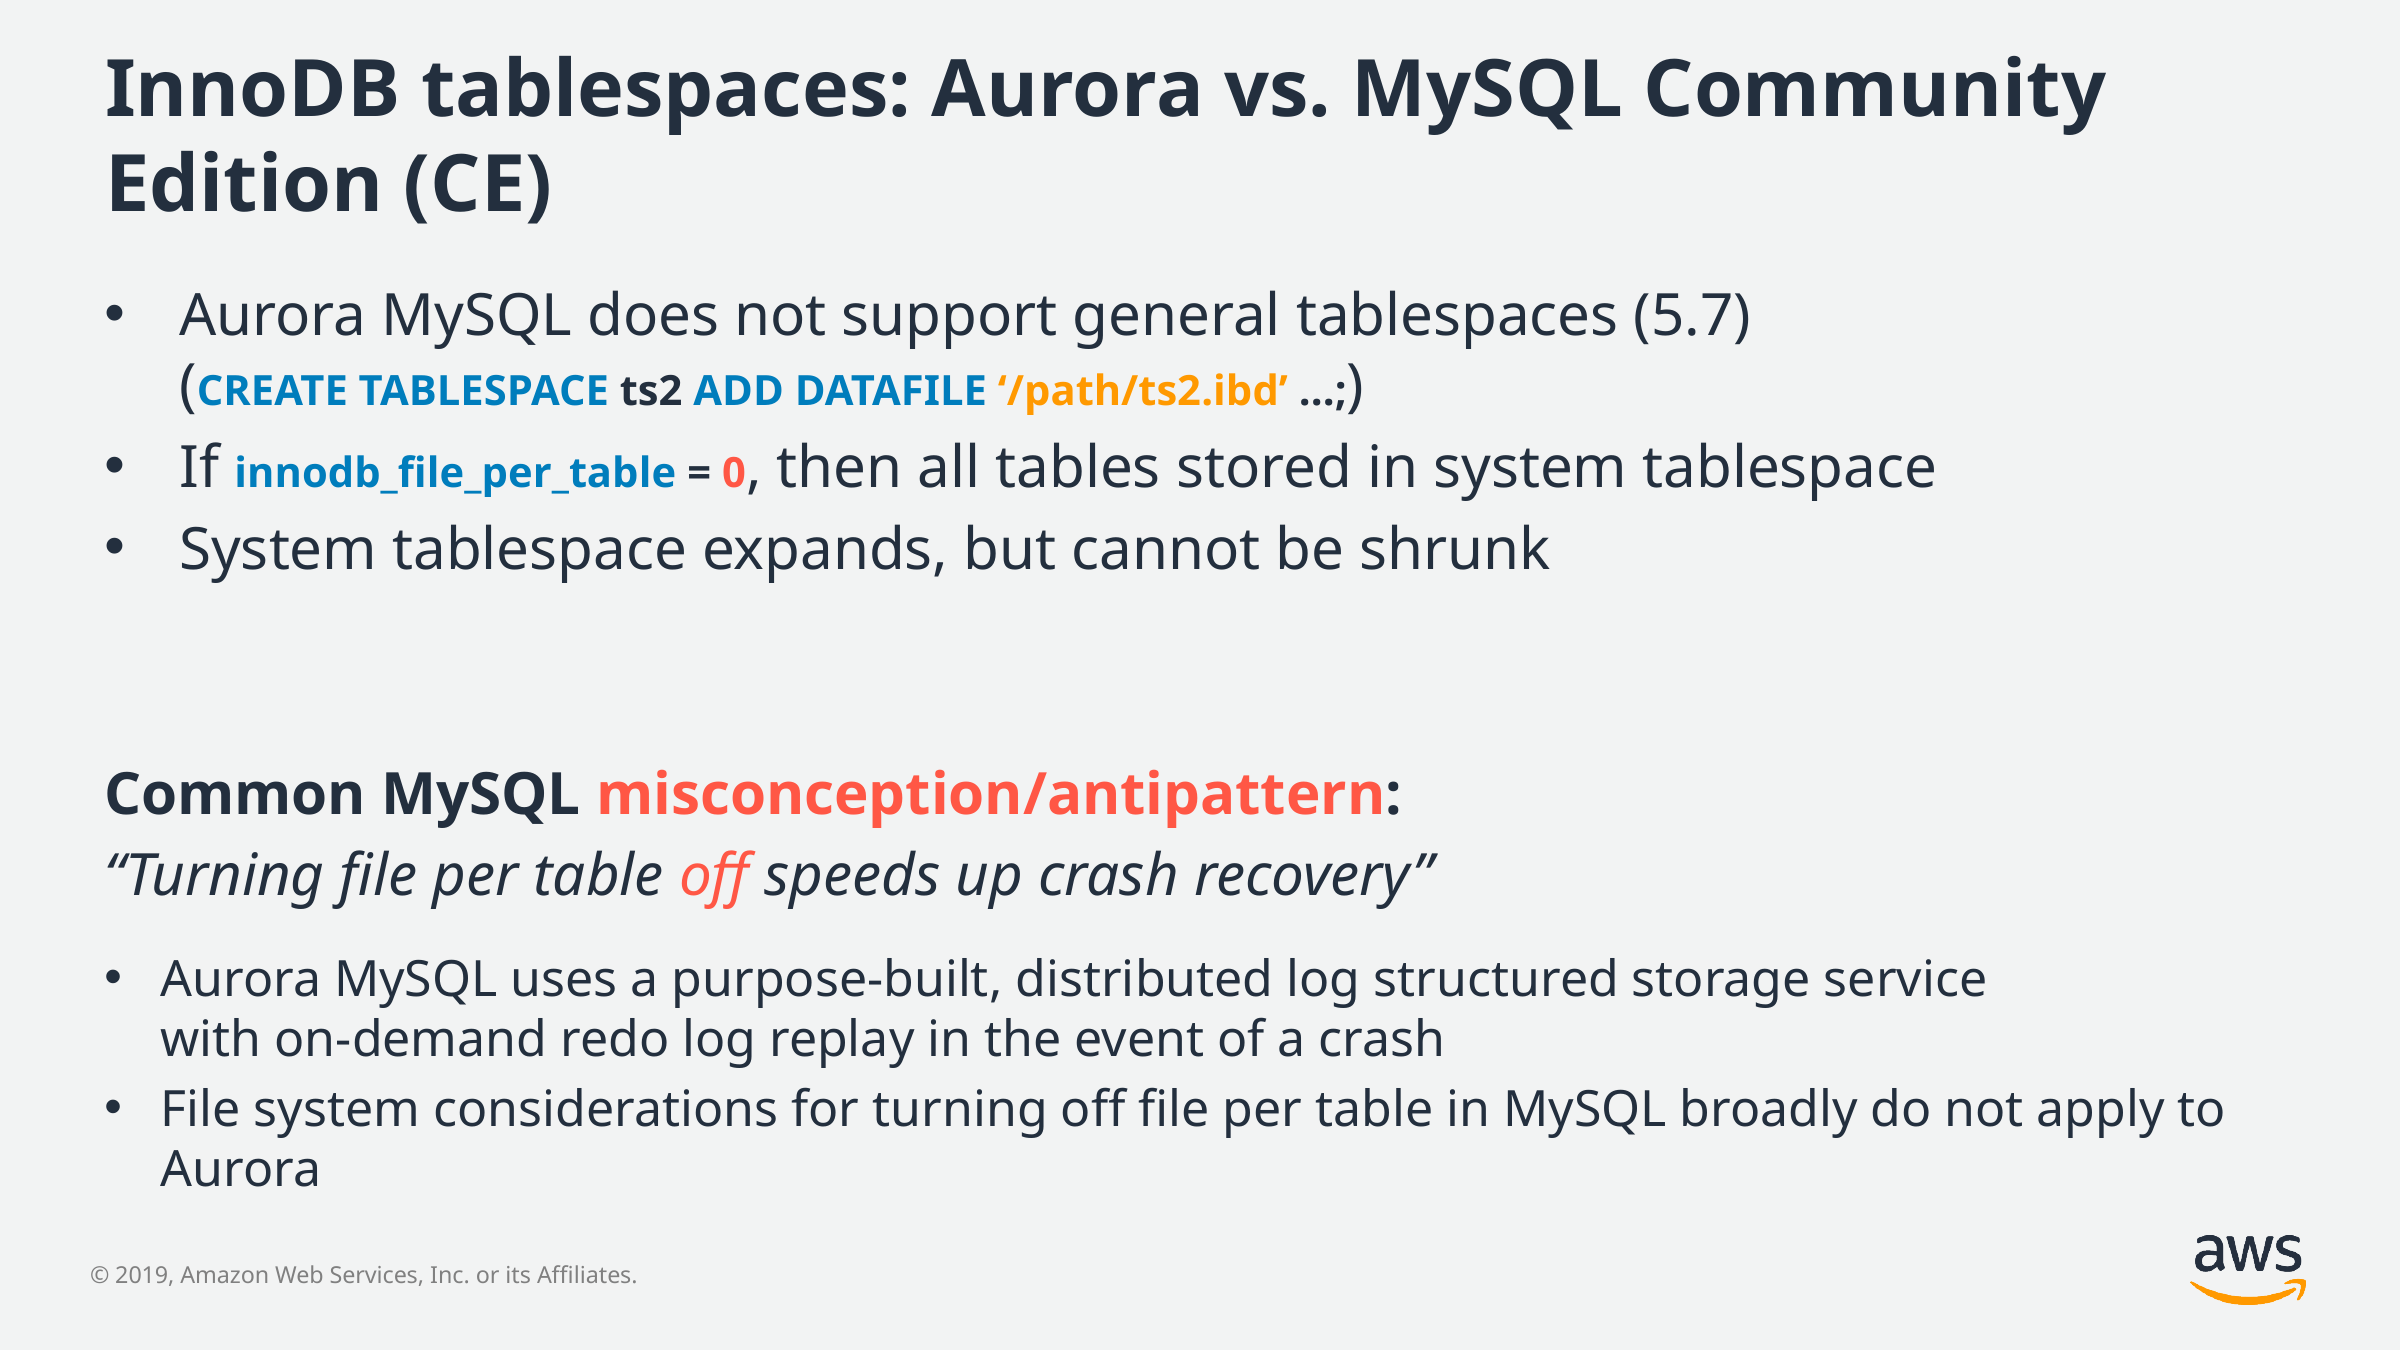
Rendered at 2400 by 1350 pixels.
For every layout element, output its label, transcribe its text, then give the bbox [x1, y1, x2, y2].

title InnoDB tablespaces: Aurora vs. MySQL Community Edition (CE) [90, 30, 2307, 174]
list Aurora MySQL does not support general tablespaces (5.7) (CREATE TABLESPACE ts2 ADD DATAFILE ‘/path/ts2.ibd’ ...;) If innodb_file_per_table = 0, then all tables stored in system tablespace System tablespace expands, but cannot be shrunk Common MySQL misconception/antipattern: “Turning file per table off speeds up crash recovery” Aurora MySQL uses a purpose-built, distributed log structured storage service with on-demand redo log replay in the event of a crash File system considerations for turning off file per table in MySQL broadly do not apply to Aurora [89, 270, 2307, 1203]
picture [2190, 1235, 2306, 1305]
